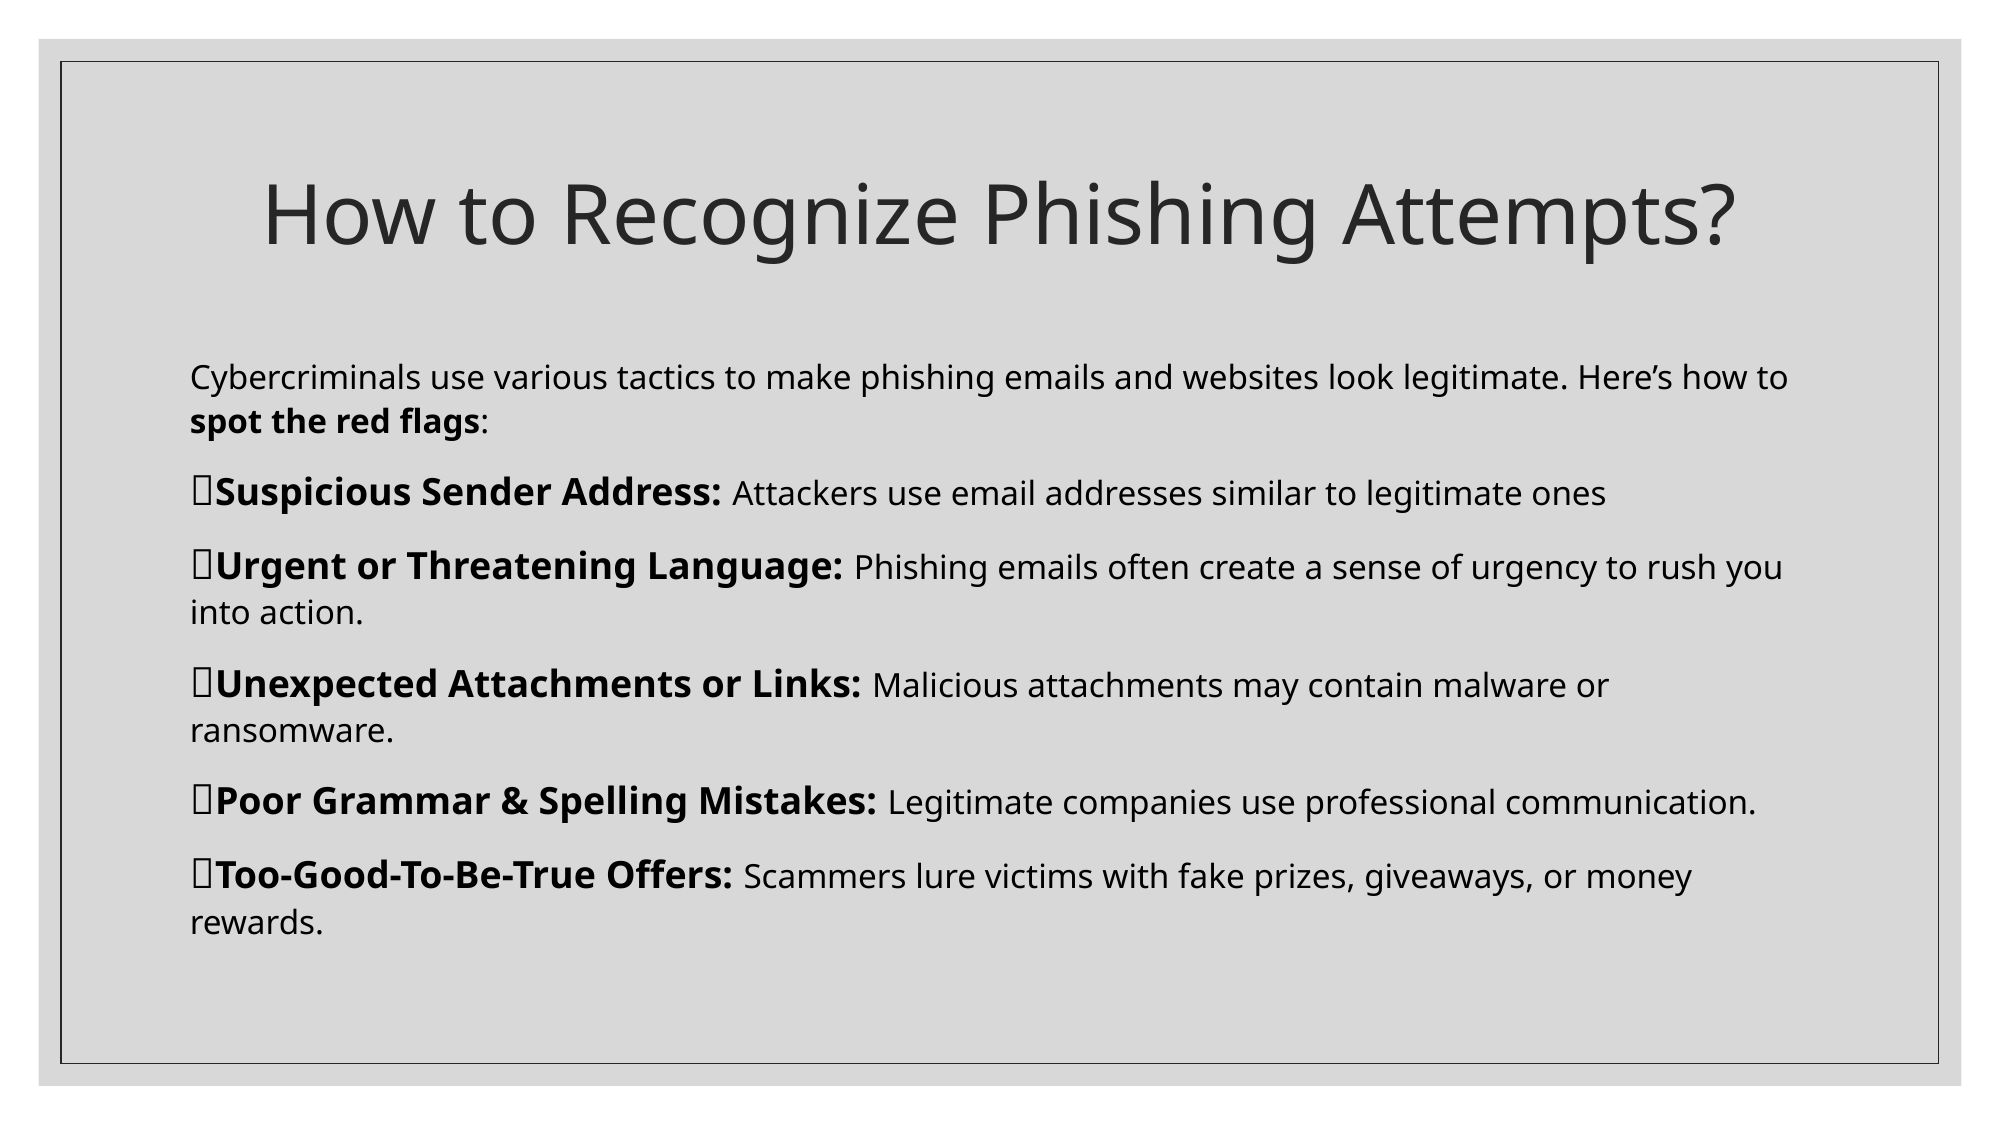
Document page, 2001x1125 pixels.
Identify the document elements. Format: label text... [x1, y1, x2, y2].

list Cybercriminals use various tactics to make phishing emails and websites look legitimate. Here’s how to spot the red flags: 🚩Suspicious Sender Address: Attackers use email addresses similar to legitimate ones 🚩Urgent or Threatening Language: Phishing emails often create a sense of urgency to rush you into action. 🚩Unexpected Attachments or Links: Malicious attachments may contain malware or ransomware. 🚩Poor Grammar & Spelling Mistakes: Legitimate companies use professional communication. 🚩Too-Good-To-Be-True Offers: Scammers lure victims with fake prizes, giveaways, or money rewards. [174, 345, 1825, 977]
title How to Recognize Phishing Attempts? [174, 105, 1825, 331]
